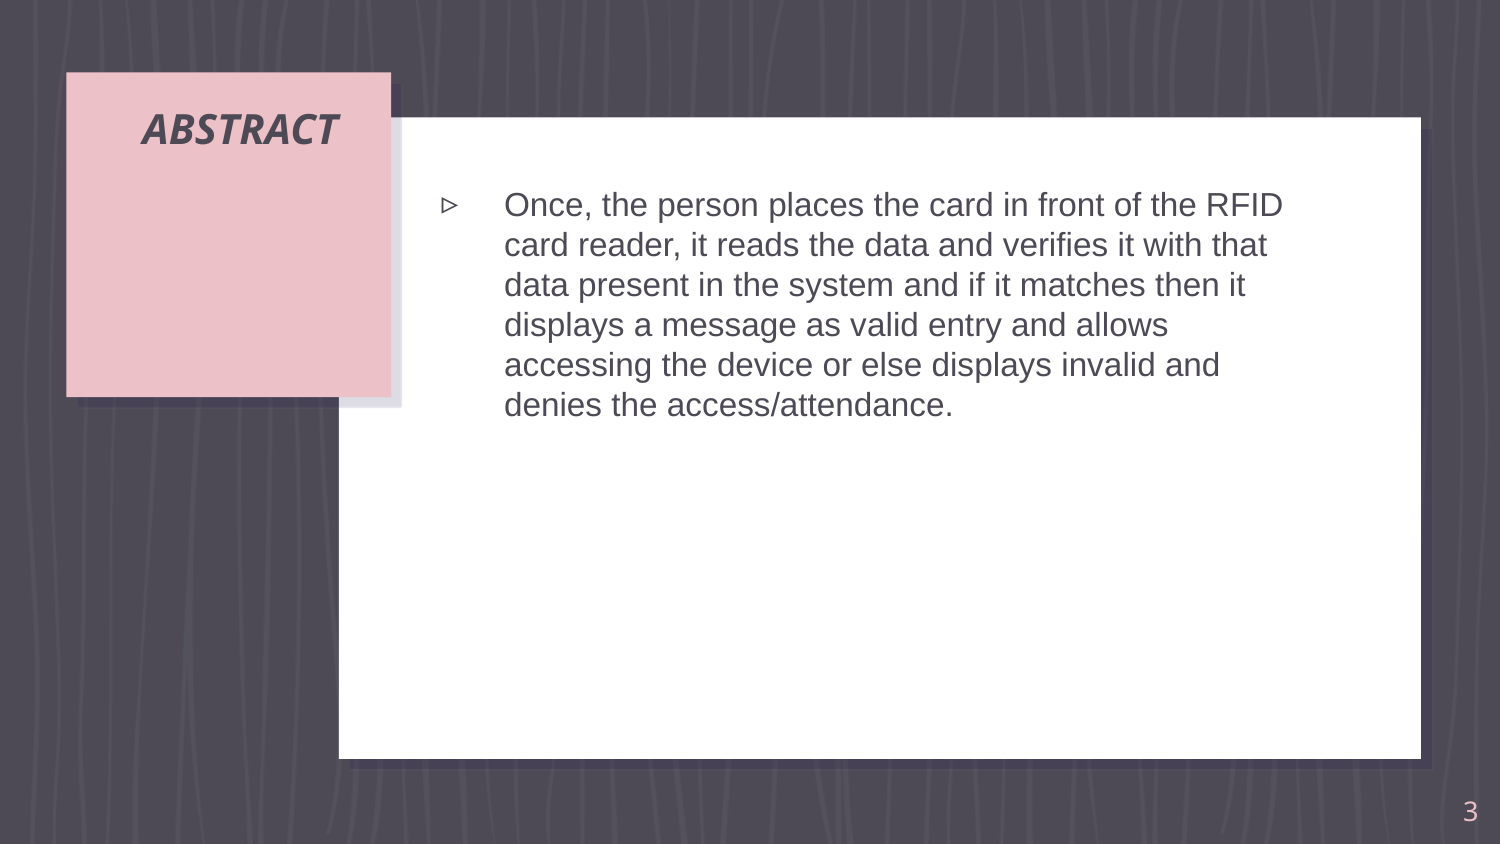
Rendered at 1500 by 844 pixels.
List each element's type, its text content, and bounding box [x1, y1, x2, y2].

title ABSTRACT [88, 87, 354, 229]
list Once, the person places the card in front of the RFID card reader, it reads the data and verifies it with that data present in the system and if it matches then it displays a message as valid entry and allows accessing the device or else displays invalid and denies the access/attendance. [414, 168, 1318, 700]
slide_number 3 [1403, 779, 1494, 844]
